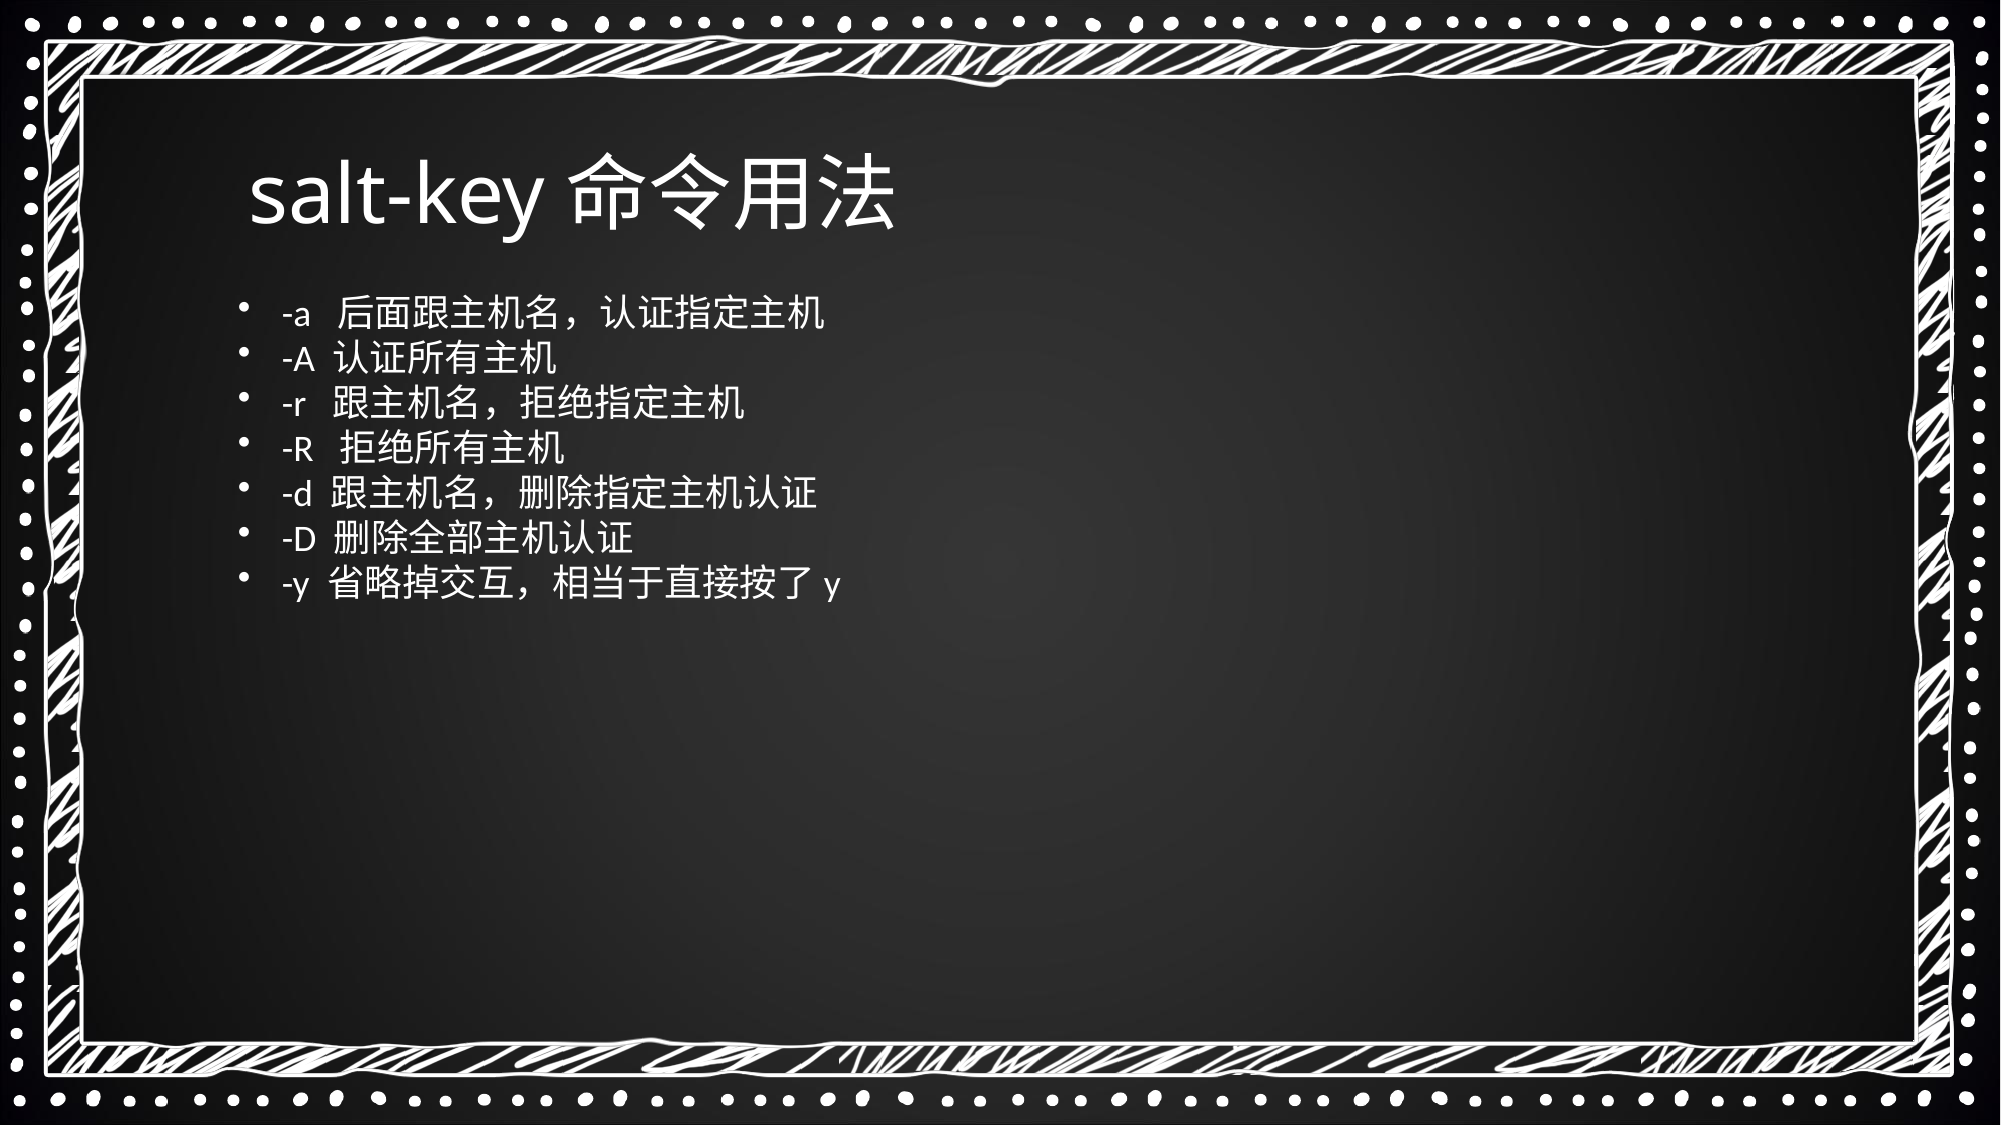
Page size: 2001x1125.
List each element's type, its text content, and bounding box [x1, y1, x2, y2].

picture [0, 0, 2001, 1125]
text_box -a 后面跟主机名，认证指定主机 -A 认证所有主机 -r 跟主机名，拒绝指定主机 -R 拒绝所有主机 -d 跟主机名，删除指定主机认证 -D 删除全部主机认证 -y 省略掉交互，相当于直接按了y [230, 281, 1699, 612]
text_box salt-key命令用法 [240, 133, 1530, 248]
